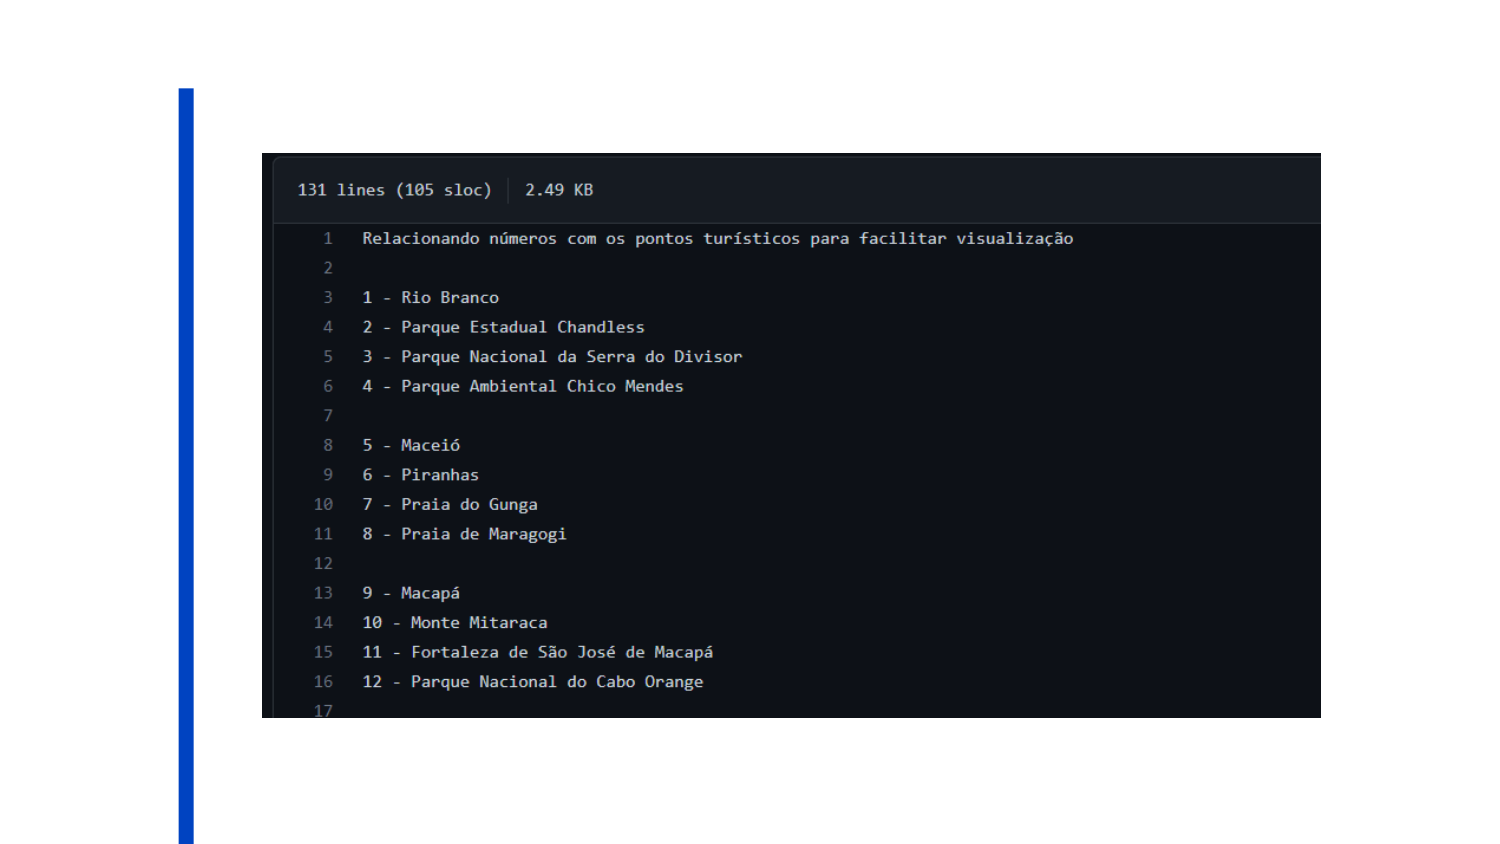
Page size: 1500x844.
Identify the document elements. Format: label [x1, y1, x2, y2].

picture [262, 153, 1322, 718]
